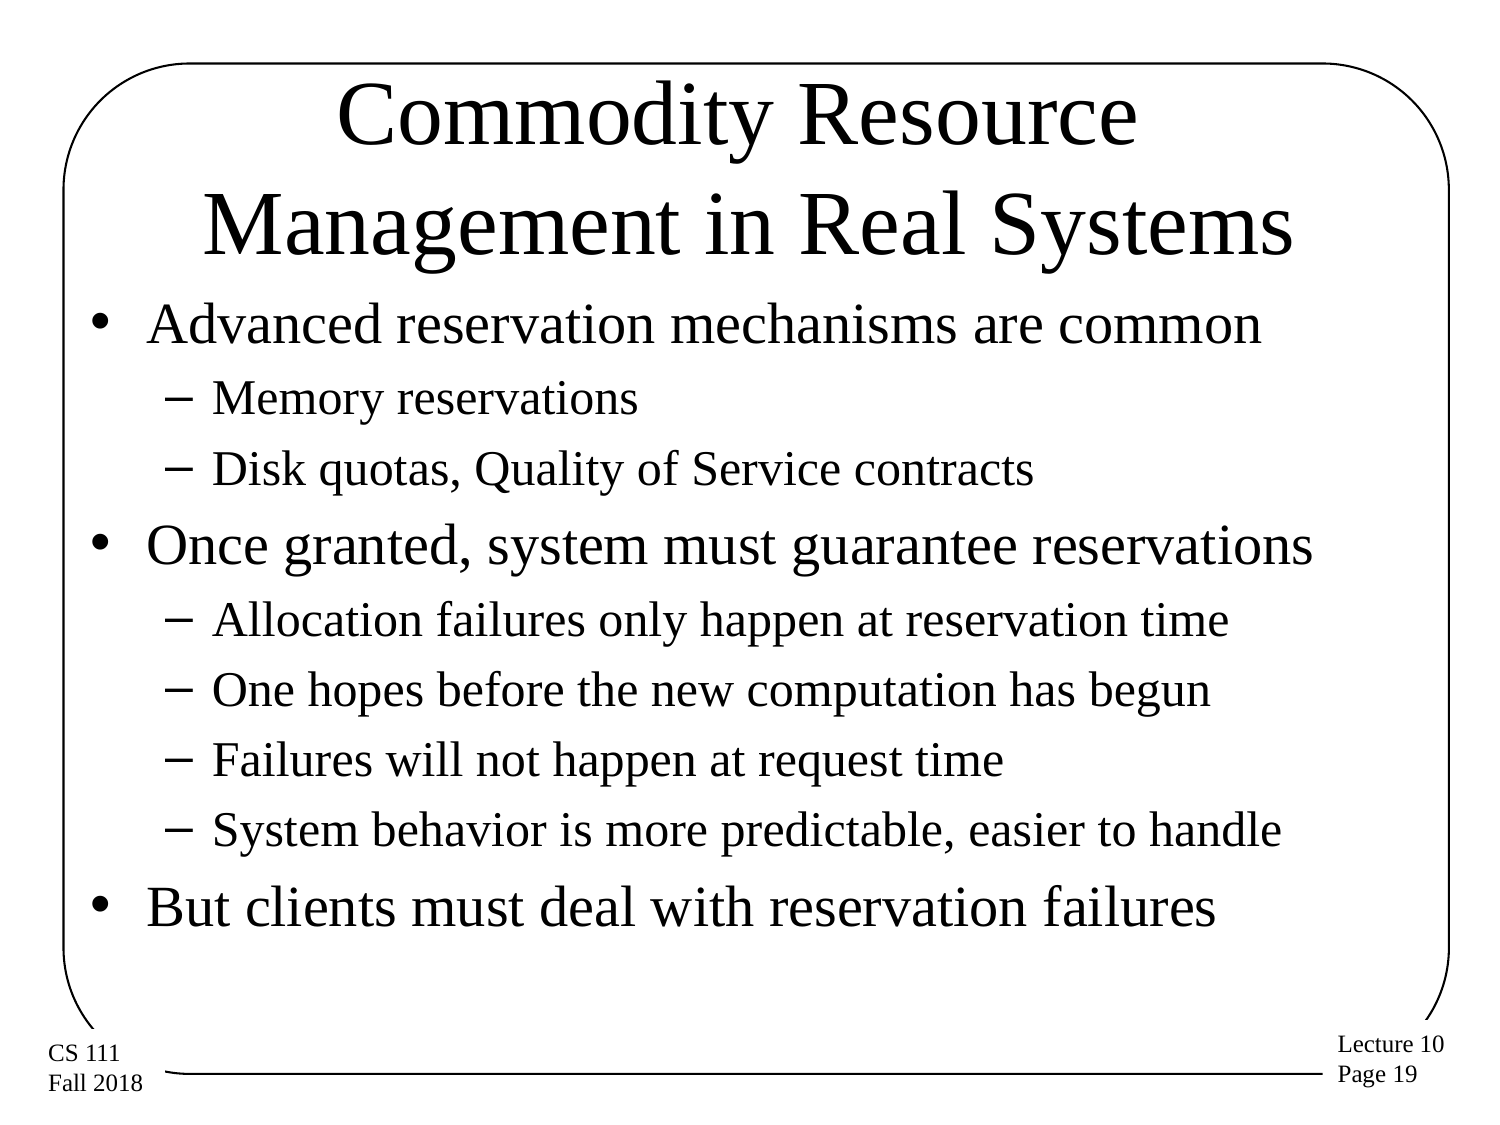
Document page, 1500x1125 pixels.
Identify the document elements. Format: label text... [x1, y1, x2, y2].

title Commodity Resource Management in Real Systems [74, 68, 1426, 257]
list Advanced reservation mechanisms are common Memory reservations Disk quotas, Quality of Service contracts Once granted, system must guarantee reservations Allocation failures only happen at reservation time One hopes before the new computation has begun Failures will not happen at request time System behavior is more predictable, easier to handle But clients must deal with reservation failures [74, 277, 1426, 1021]
